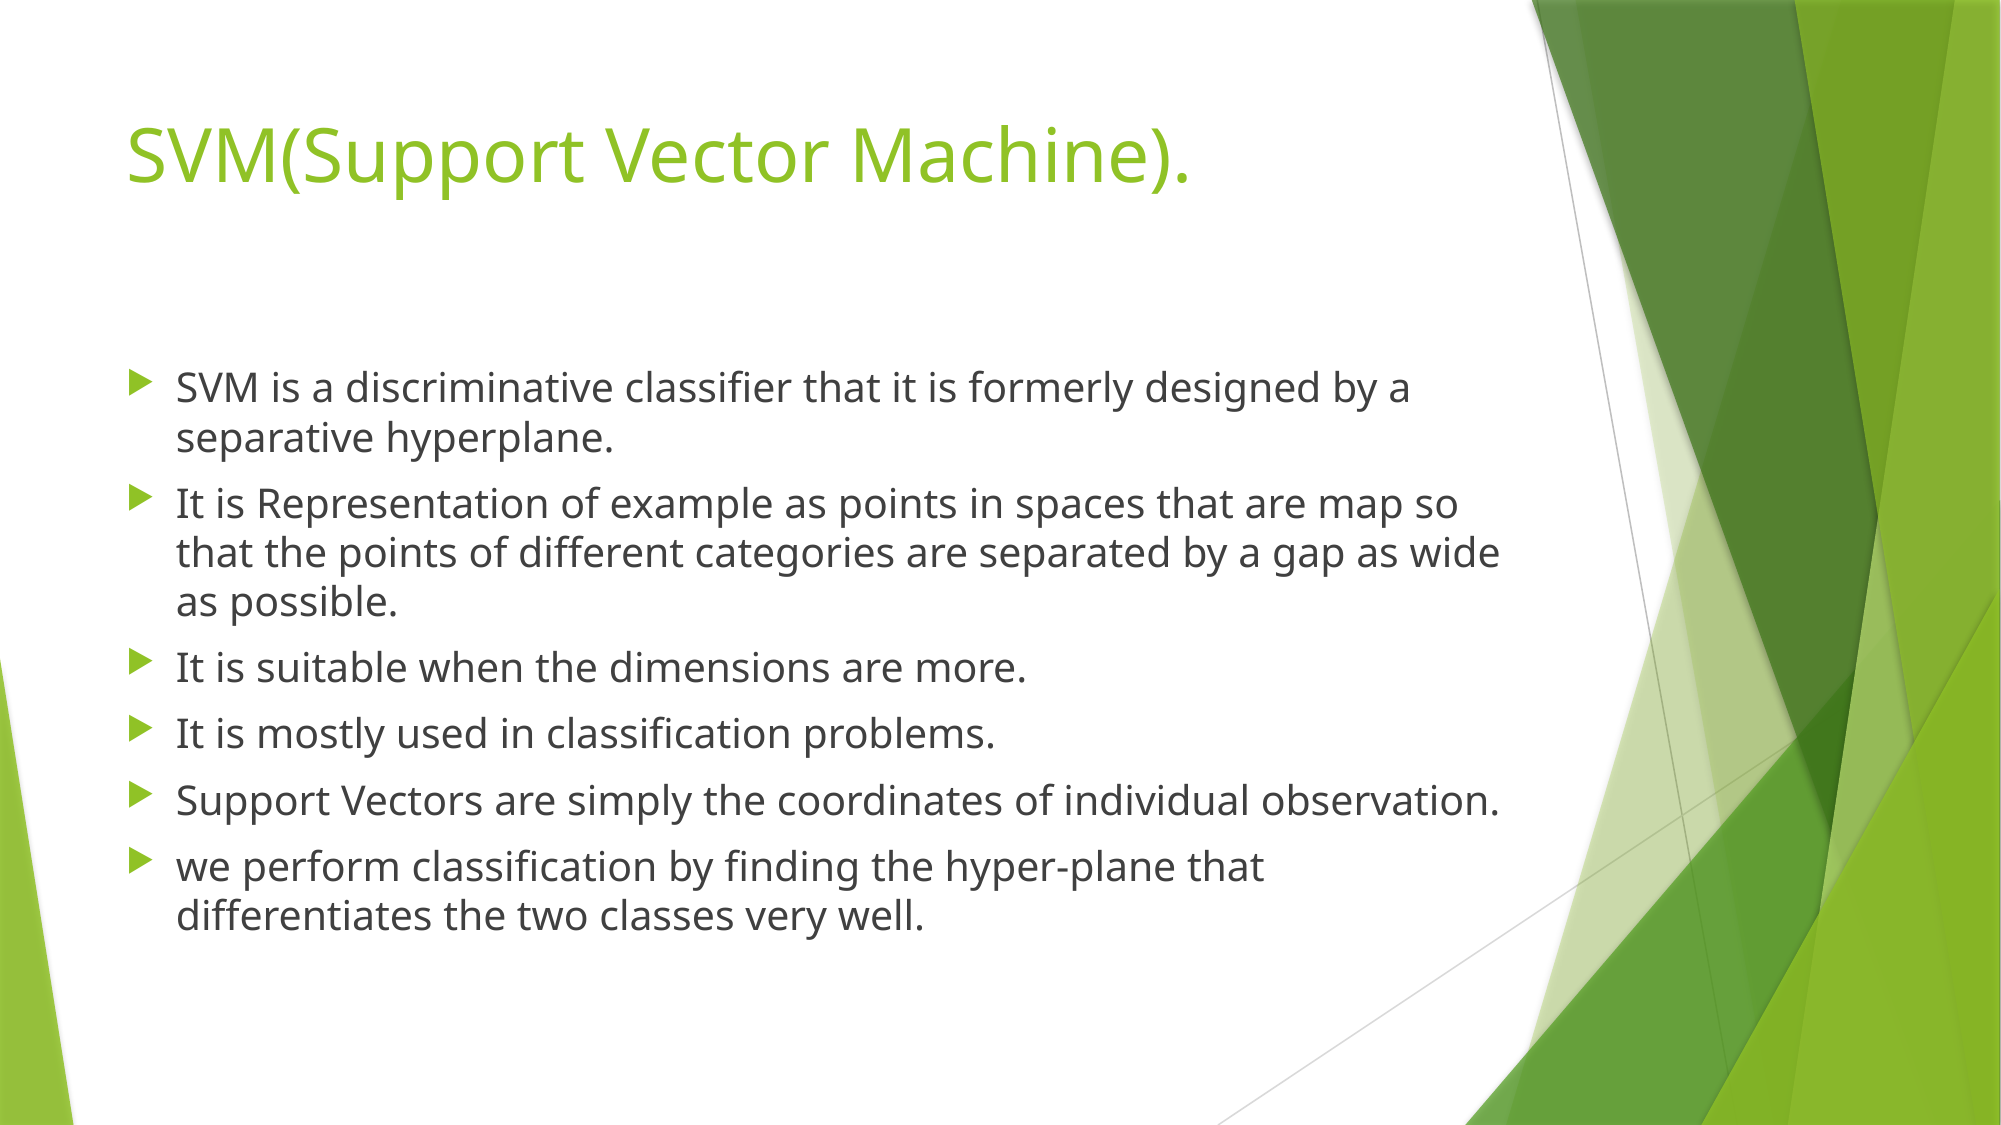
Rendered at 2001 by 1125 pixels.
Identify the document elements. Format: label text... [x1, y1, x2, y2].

list SVM is a discriminative classifier that it is formerly designed by a separative hyperplane. It is Representation of example as points in spaces that are map so that the points of different categories are separated by a gap as wide as possible. It is suitable when the dimensions are more. It is mostly used in classification problems. Support Vectors are simply the coordinates of individual observation. we perform classification by finding the hyper-plane that differentiates the two classes very well. [111, 354, 1522, 992]
title SVM(Support Vector Machine). [111, 99, 1522, 317]
